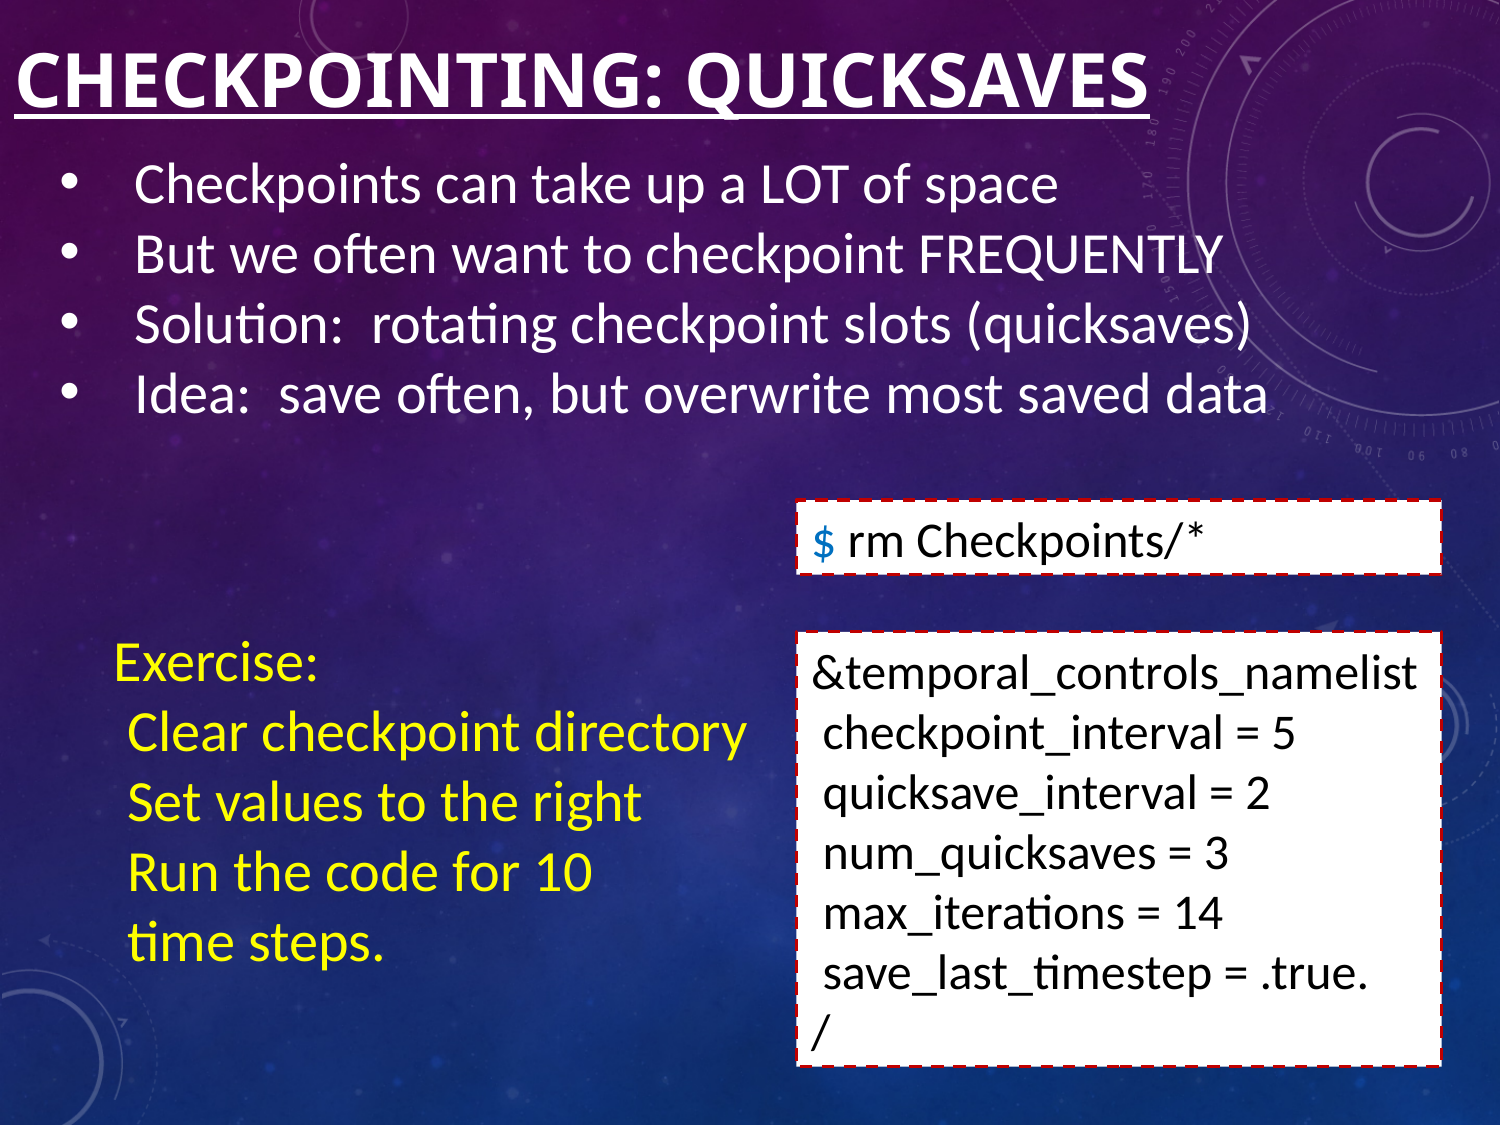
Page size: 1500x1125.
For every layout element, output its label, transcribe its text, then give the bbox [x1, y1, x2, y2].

title Checkpointing: Quicksaves [0, 0, 1218, 198]
text_box $ rm Checkpoints/* [796, 500, 1442, 575]
text_box &temporal_controls_namelist checkpoint_interval = 5 quicksave_interval = 2 num_quicksaves = 3 max_iterations = 14 save_last_timestep = .true. / [796, 631, 1442, 1067]
picture [0, 0, 1500, 1125]
text_box Checkpoints can take up a LOT of space But we often want to checkpoint FREQUENTLY Solution: rotating checkpoint slots (quicksaves) Idea: save often, but overwrite most saved data [59, 145, 1459, 426]
text_box Exercise: Clear checkpoint directory Set values to the right Run the code for 10 time steps. [99, 615, 877, 981]
